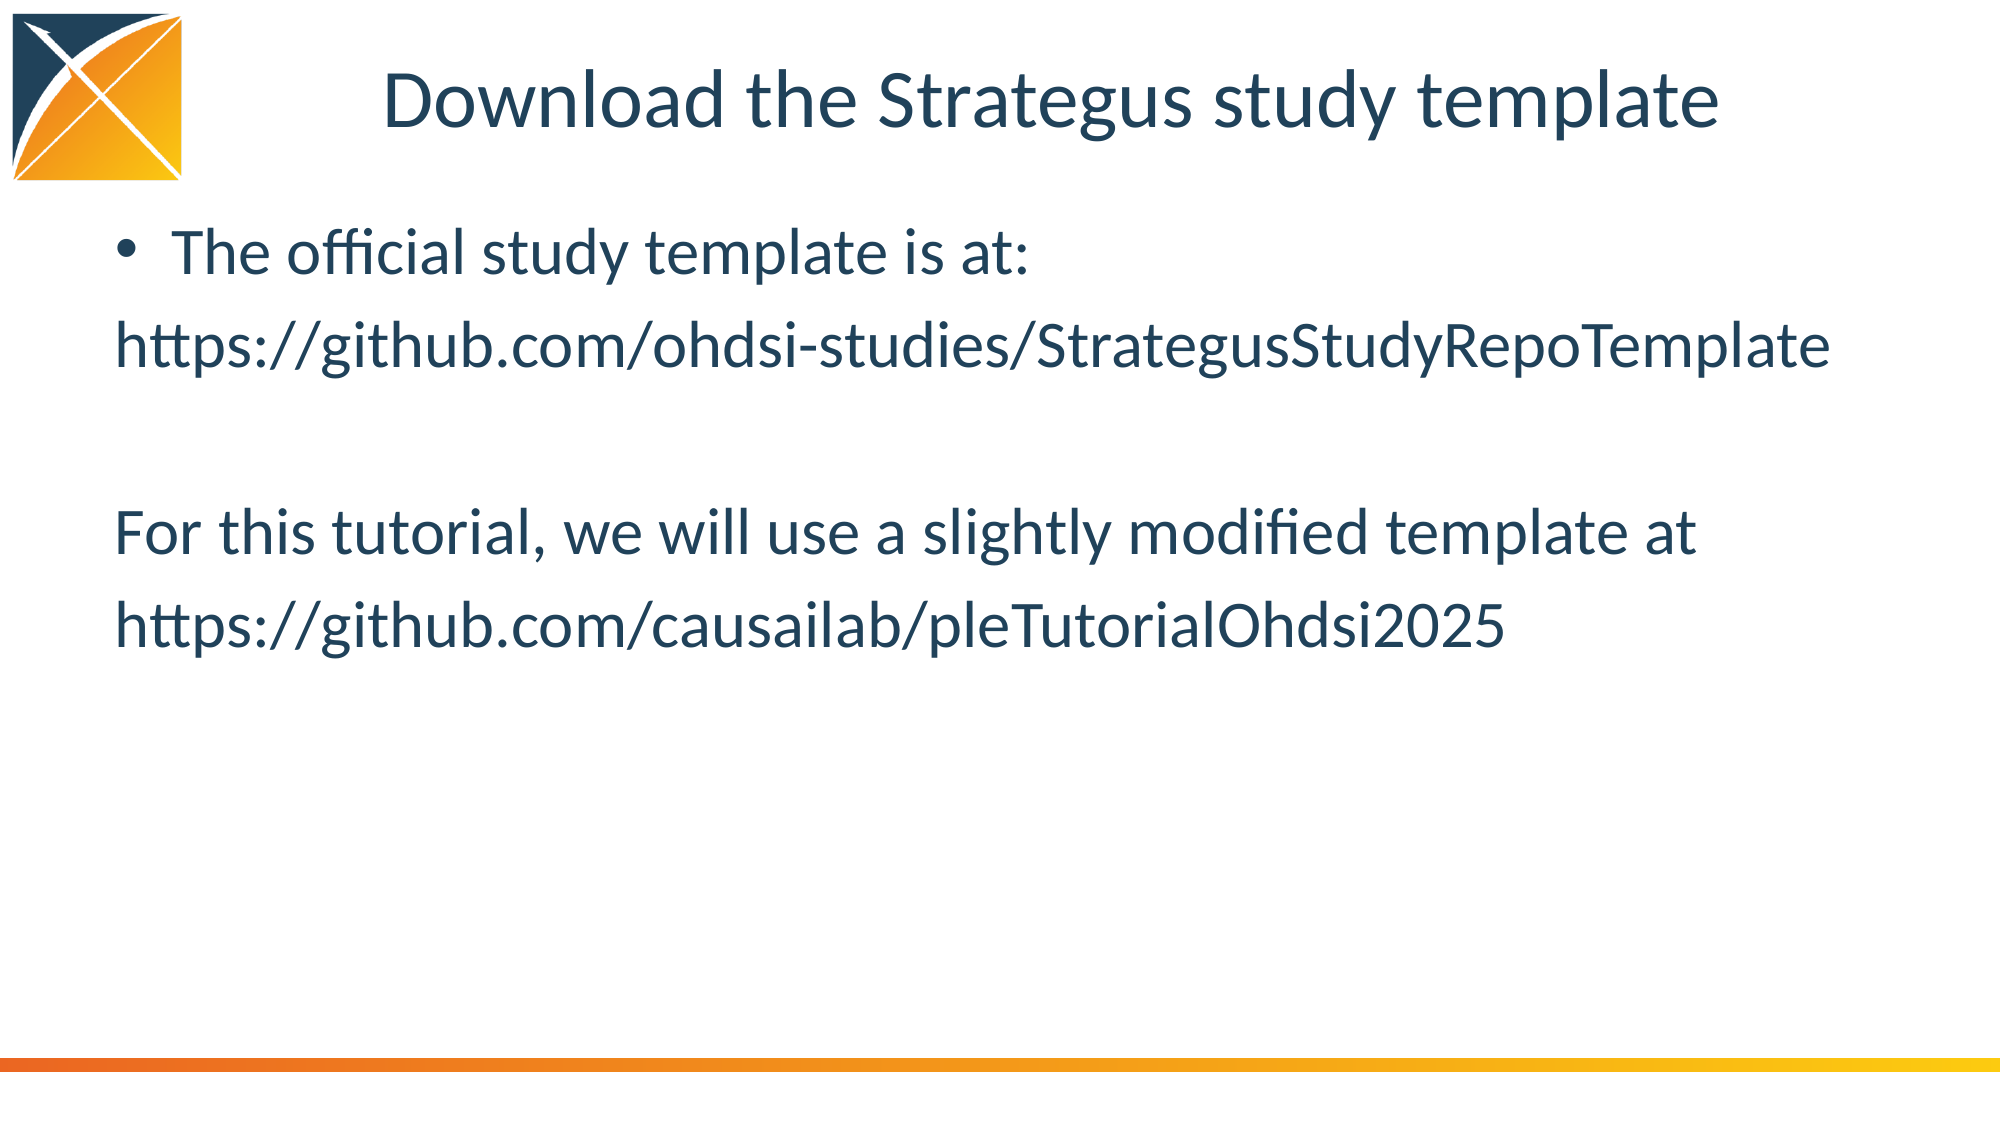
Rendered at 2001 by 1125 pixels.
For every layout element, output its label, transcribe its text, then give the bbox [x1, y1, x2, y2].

picture [0, 0, 206, 200]
title Download the Strategus study template [205, 24, 1900, 163]
list The official study template is at: https://github.com/ohdsi-studies/StrategusStudyRepoTemplate For this tutorial, we will use a slightly modified template at https://github.com/causailab/pleTutorialOhdsi2025 [99, 200, 1900, 1005]
